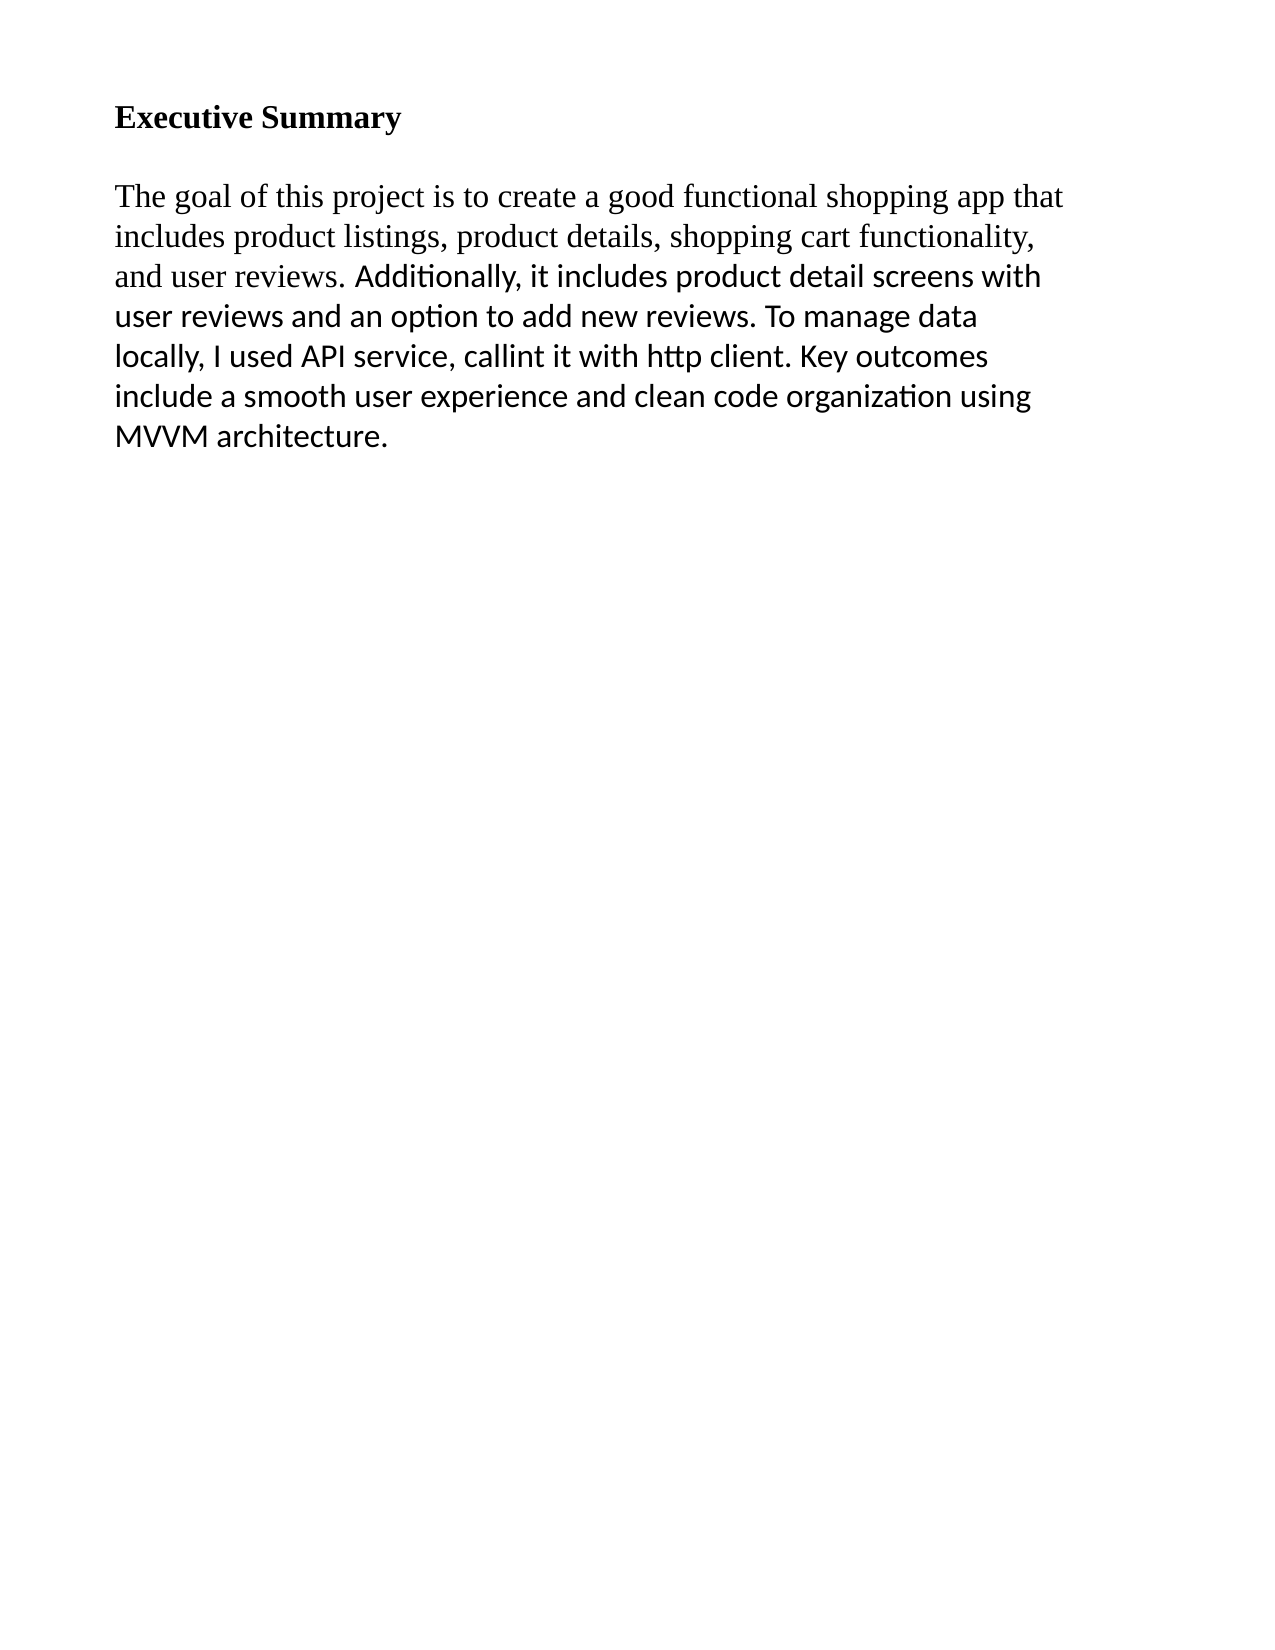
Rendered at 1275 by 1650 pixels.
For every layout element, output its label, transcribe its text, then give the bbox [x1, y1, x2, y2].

text_box Executive Summary The goal of this project is to create a good functional shopping app that includes product listings, product details, shopping cart functionality, and user reviews. Additionally, it includes product detail screens with user reviews and an option to add new reviews. To manage data locally, I used API service, callint it with http client. Key outcomes include a smooth user experience and clean code organization using MVVM architecture. [99, 87, 1088, 502]
